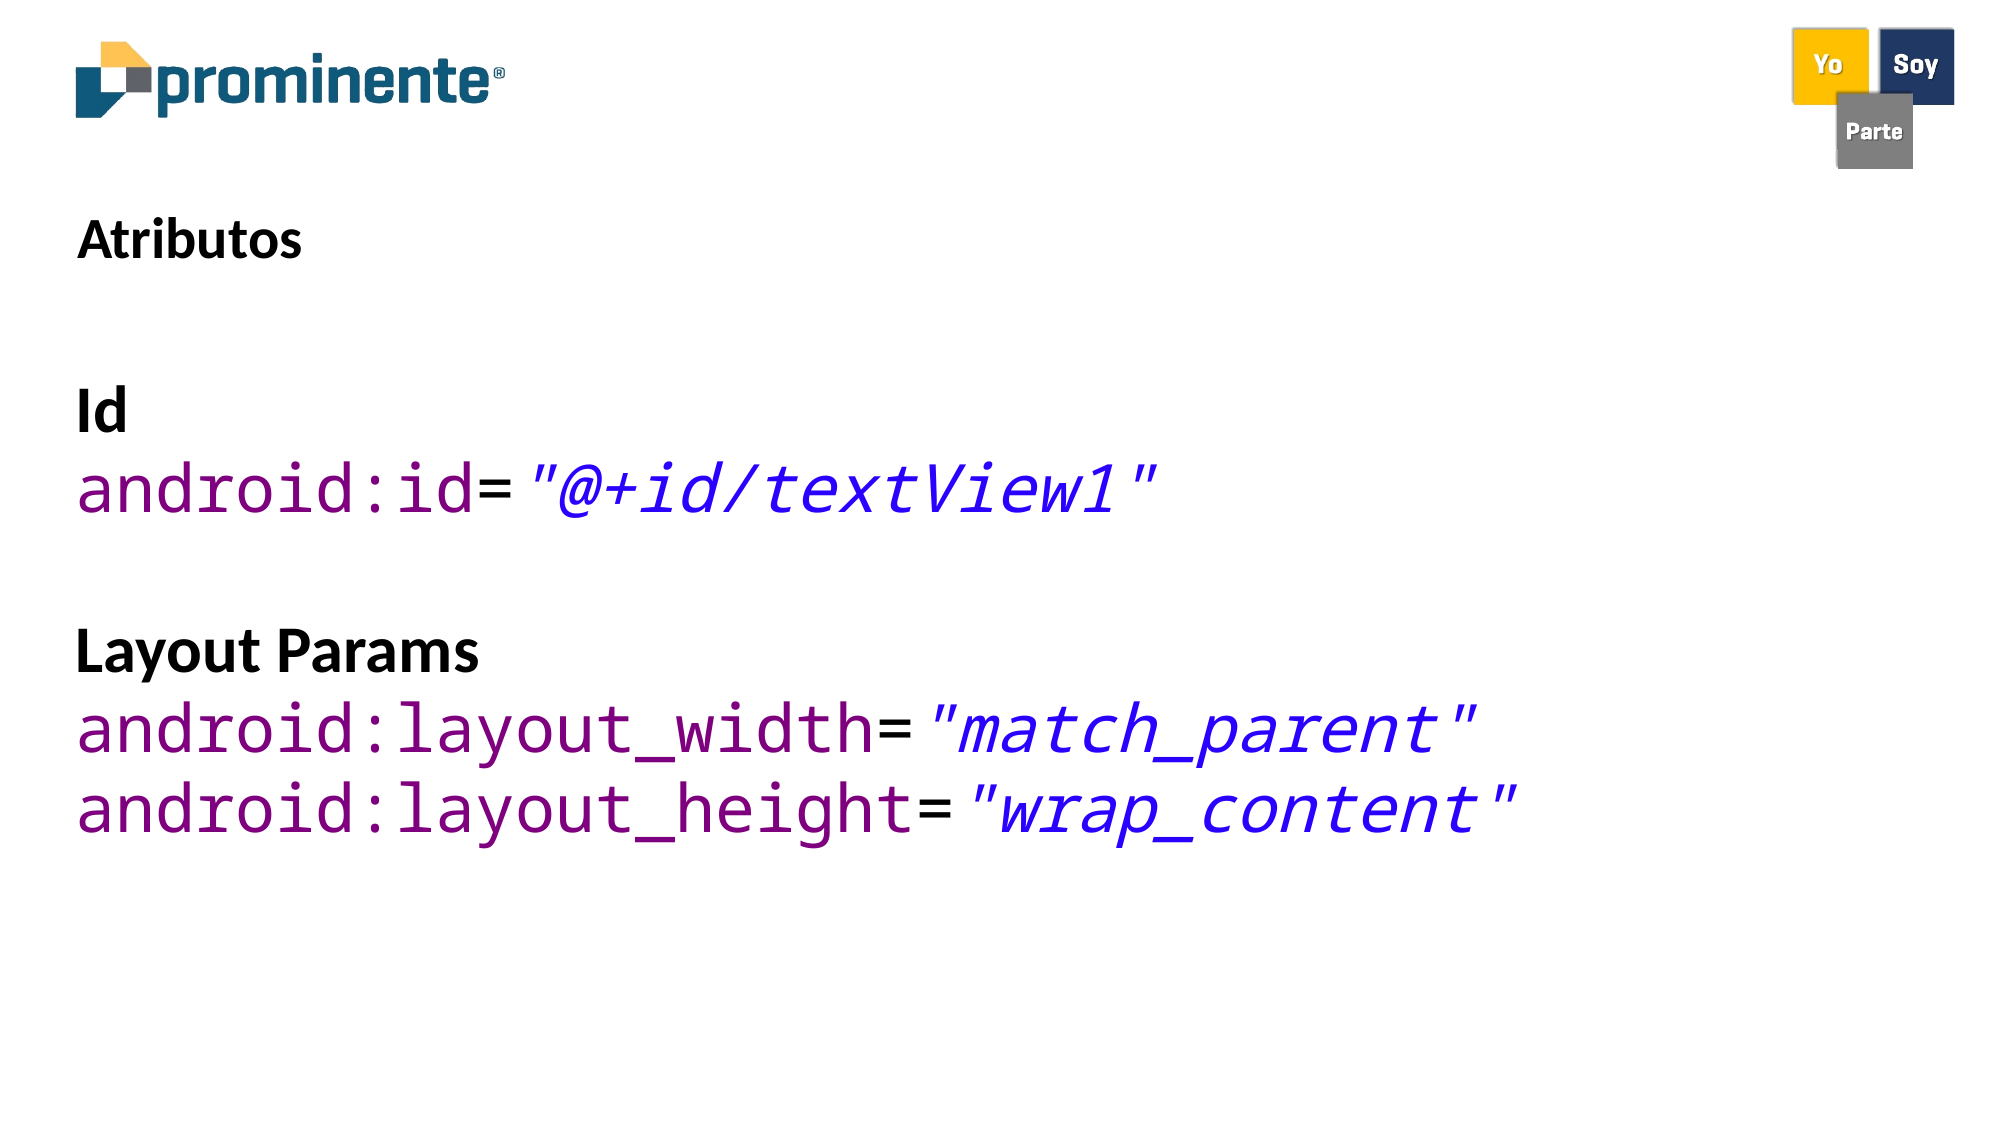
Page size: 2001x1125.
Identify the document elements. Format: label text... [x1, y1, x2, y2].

picture [1776, 0, 1974, 198]
picture [0, 0, 562, 193]
text_box Atributos [62, 193, 318, 278]
text_box Id android:id="@+id/textView1" Layout Params android:layout_width="match_parent" android:layout_height="wrap_content" [60, 278, 1901, 933]
